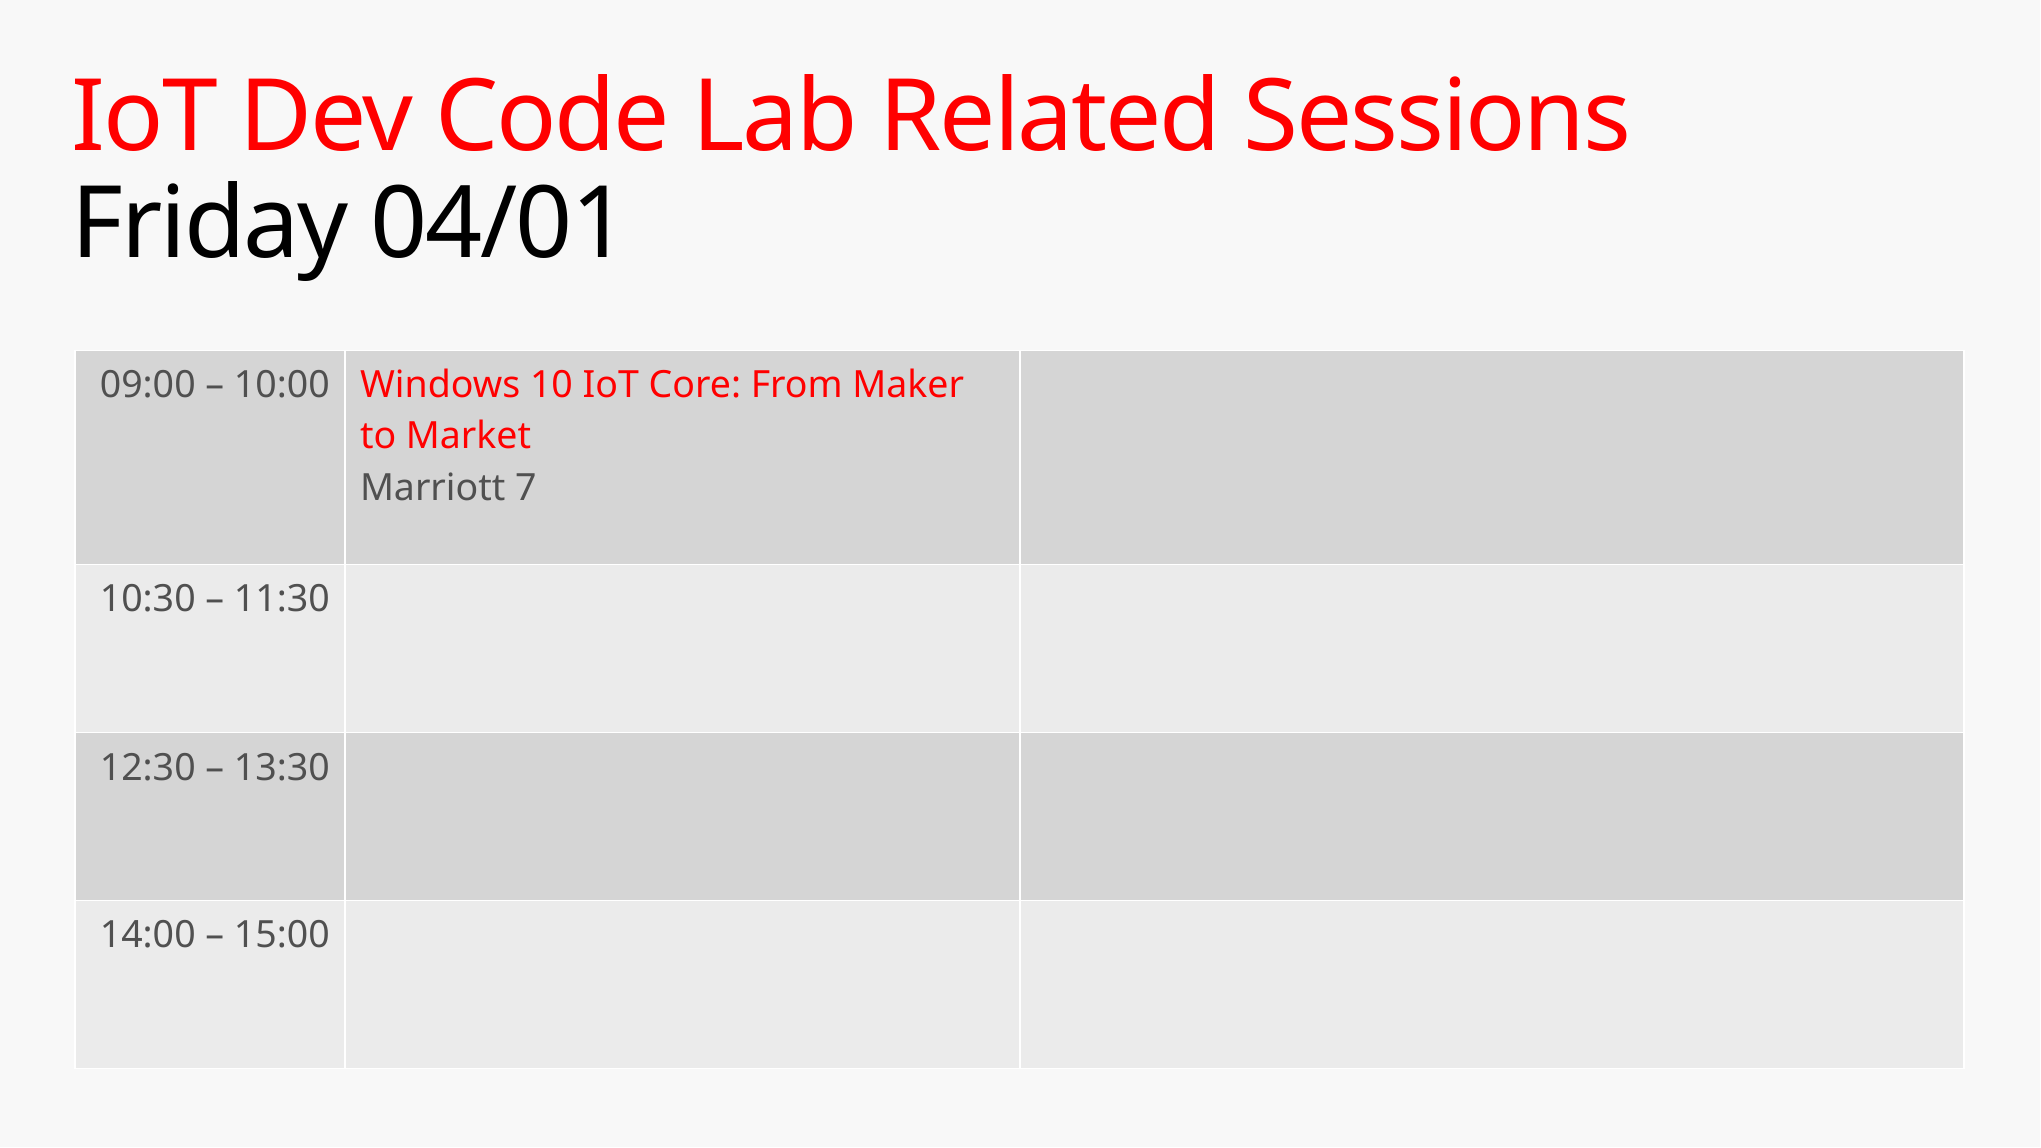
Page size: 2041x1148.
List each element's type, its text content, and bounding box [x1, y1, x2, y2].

title IoT Dev Code Lab Related Sessions Friday 04/01 [47, 48, 1999, 200]
table_cell [1021, 901, 1963, 1068]
table_cell 14:00 – 15:00 [76, 901, 344, 1068]
table_cell [346, 565, 1019, 732]
table_header [1021, 351, 1963, 564]
table_cell [1021, 565, 1963, 732]
table_cell [1021, 733, 1963, 900]
table_header 09:00 – 10:00 [76, 351, 344, 564]
table_cell 12:30 – 13:30 [76, 733, 344, 900]
table_cell 10:30 – 11:30 [76, 565, 344, 732]
table_header Windows 10 IoT Core: From Maker to Market Marriott 7 [346, 351, 1019, 564]
table_cell [346, 901, 1019, 1068]
table_cell [346, 733, 1019, 900]
